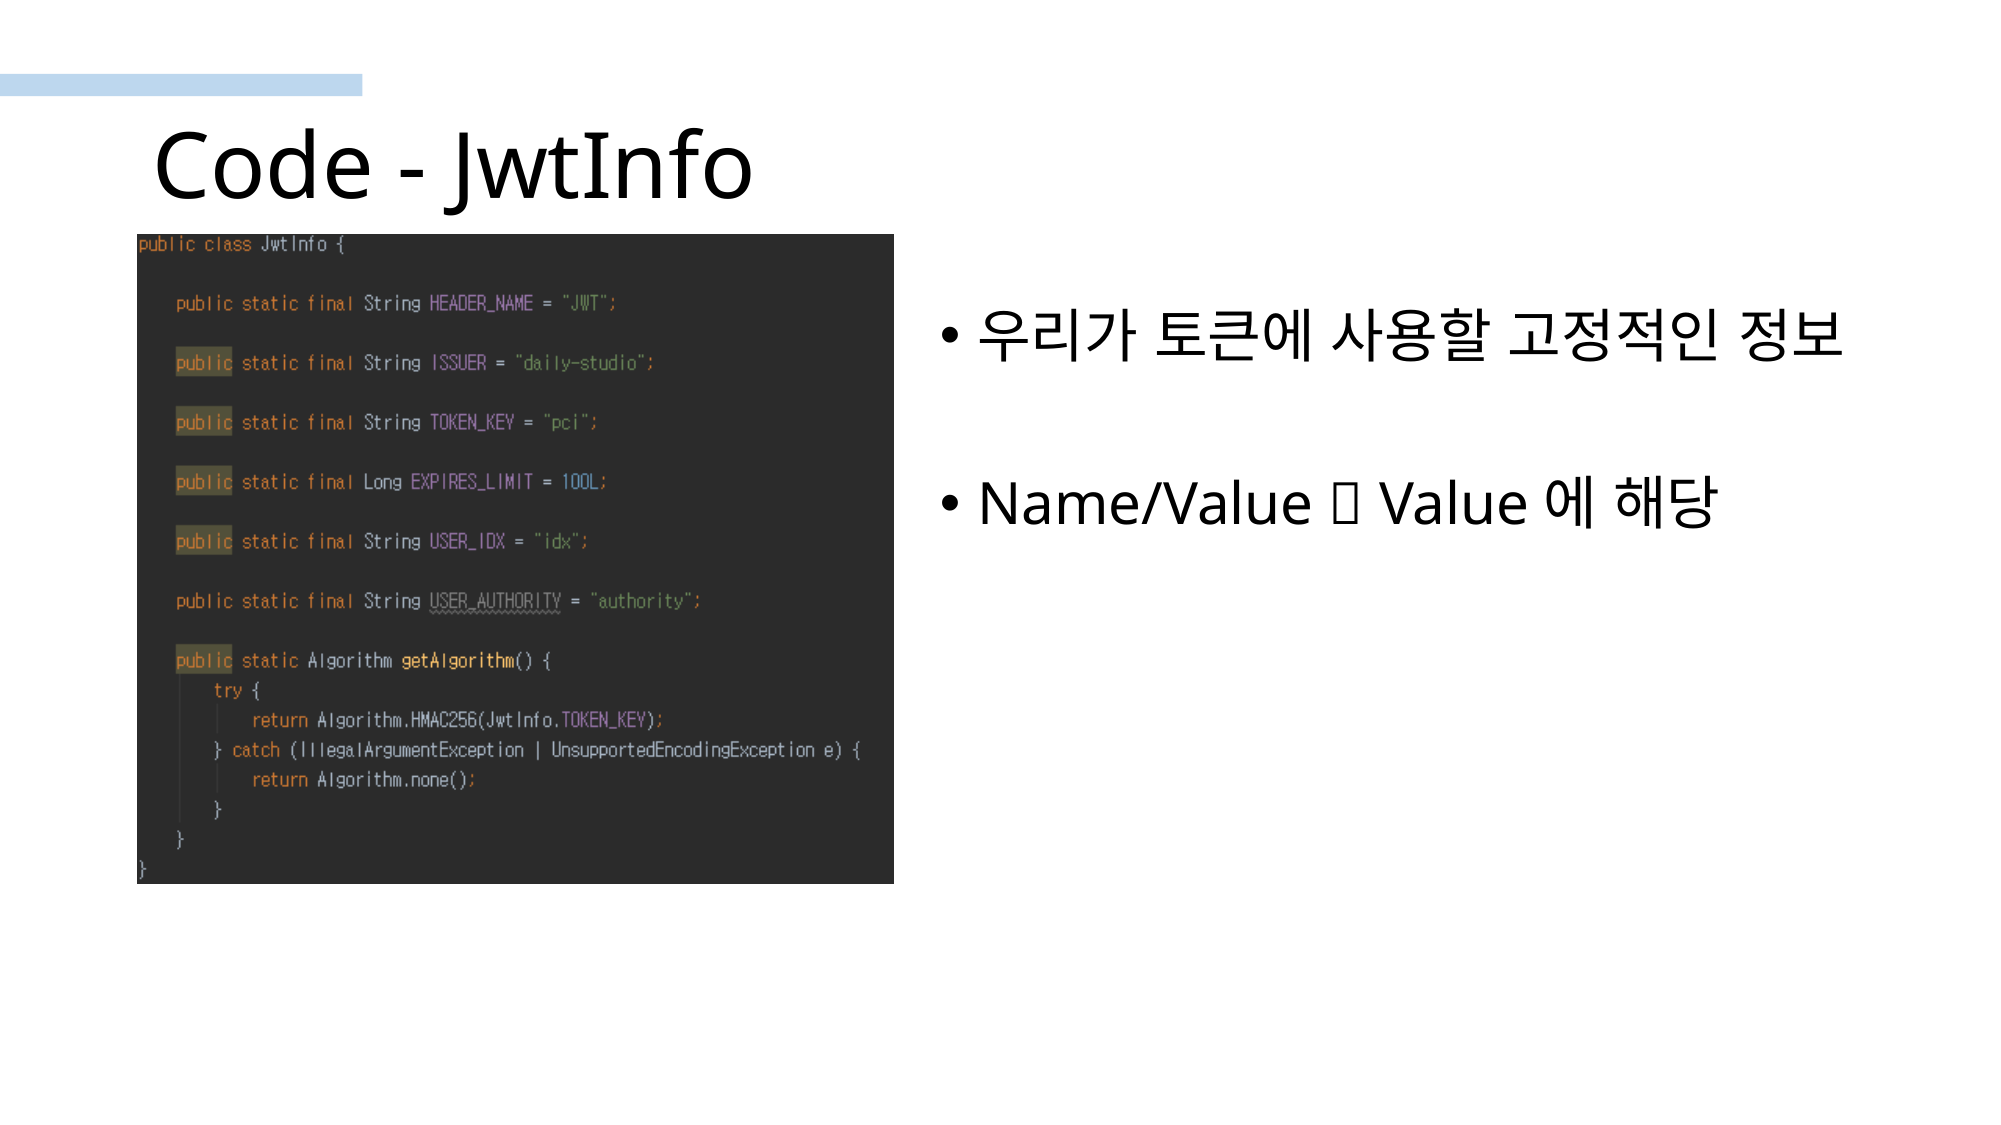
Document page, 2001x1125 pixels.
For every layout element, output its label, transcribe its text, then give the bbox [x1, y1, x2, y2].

list 우리가 토큰에 사용할 고정적인 정보 Name/Value  Value에 해당 [924, 299, 1863, 1014]
text_box [0, 73, 363, 97]
title Code - JwtInfo [137, 59, 1863, 278]
picture [137, 234, 894, 884]
